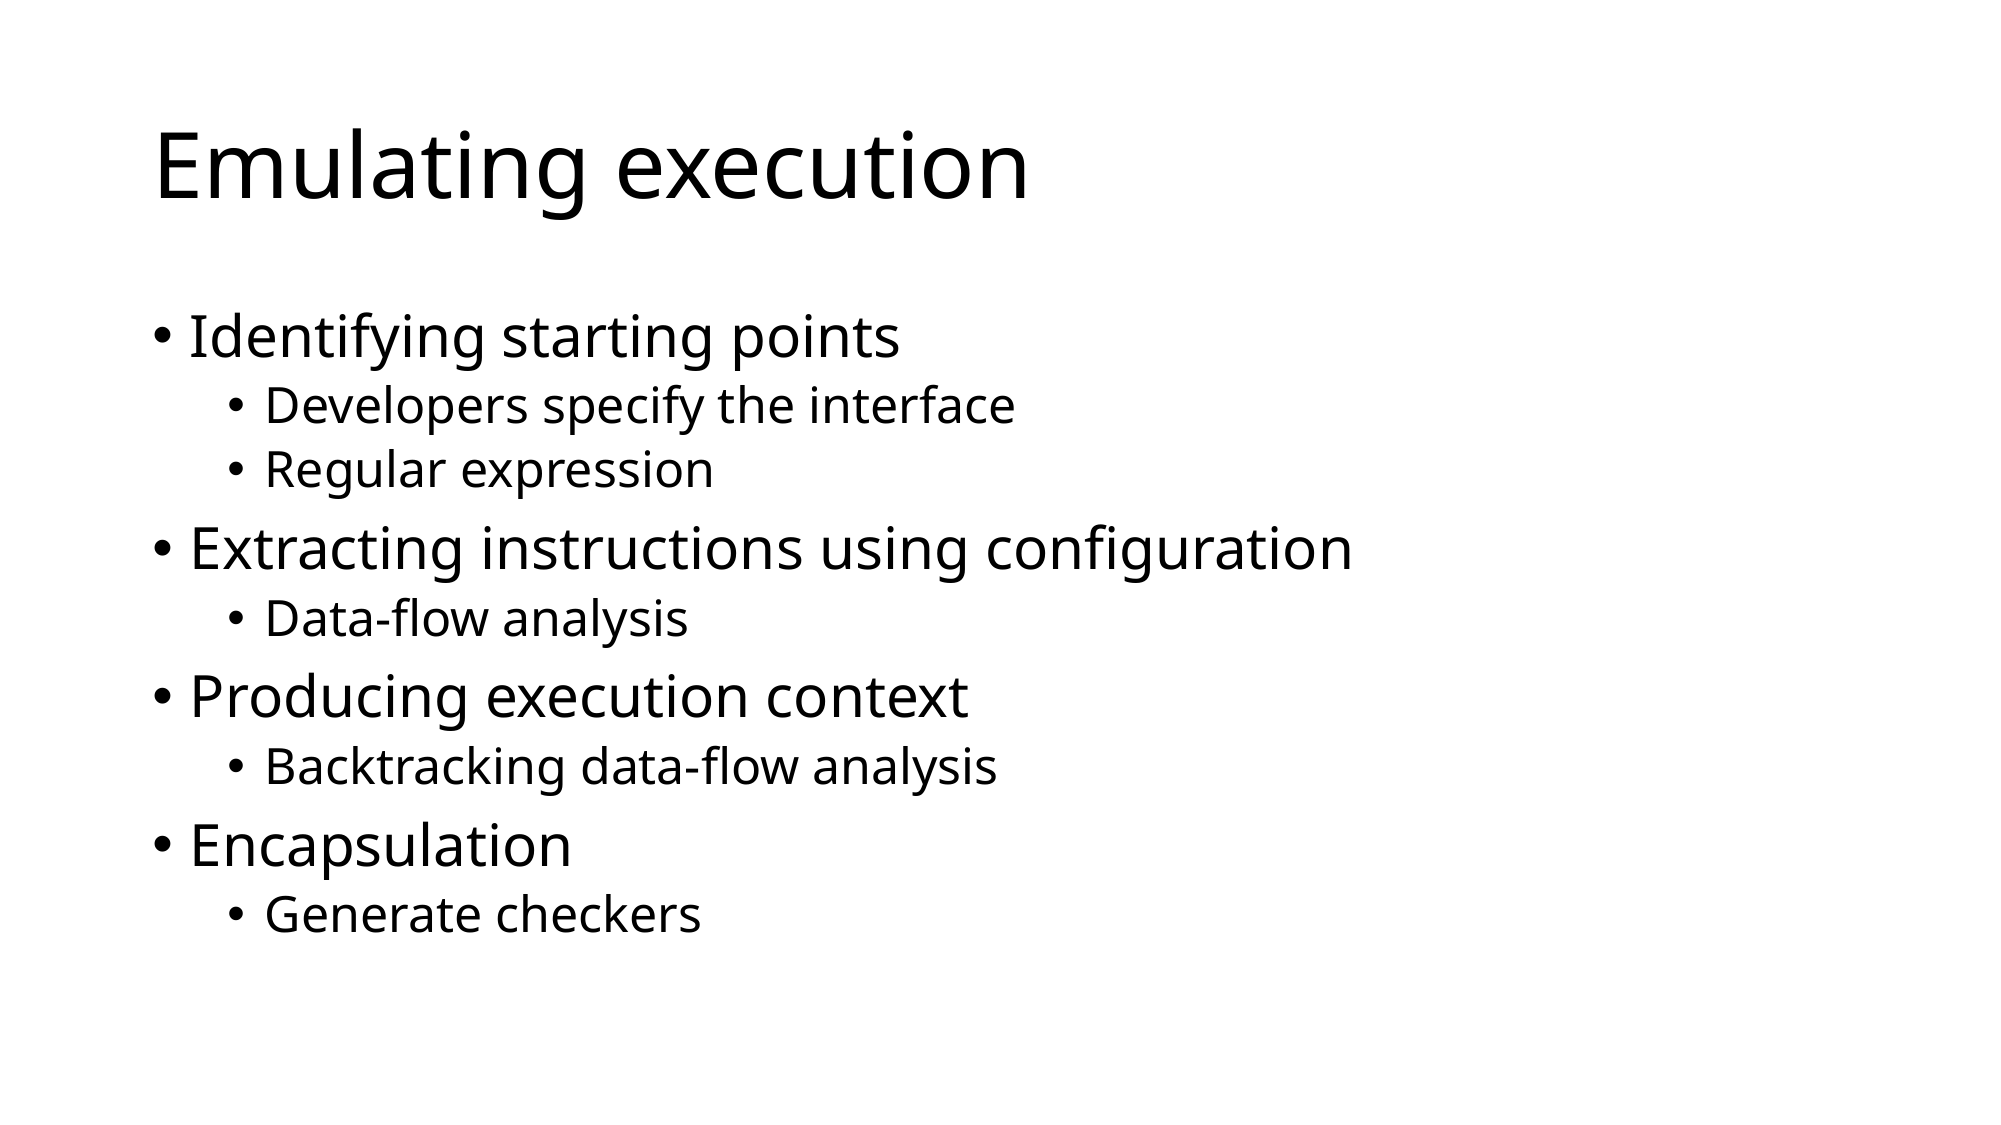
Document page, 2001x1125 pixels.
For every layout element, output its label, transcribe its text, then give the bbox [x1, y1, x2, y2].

title Emulating execution [137, 59, 1863, 278]
list Identifying starting points Developers specify the interface Regular expression Extracting instructions using configuration Data-flow analysis Producing execution context Backtracking data-flow analysis Encapsulation Generate checkers [137, 299, 1863, 1014]
